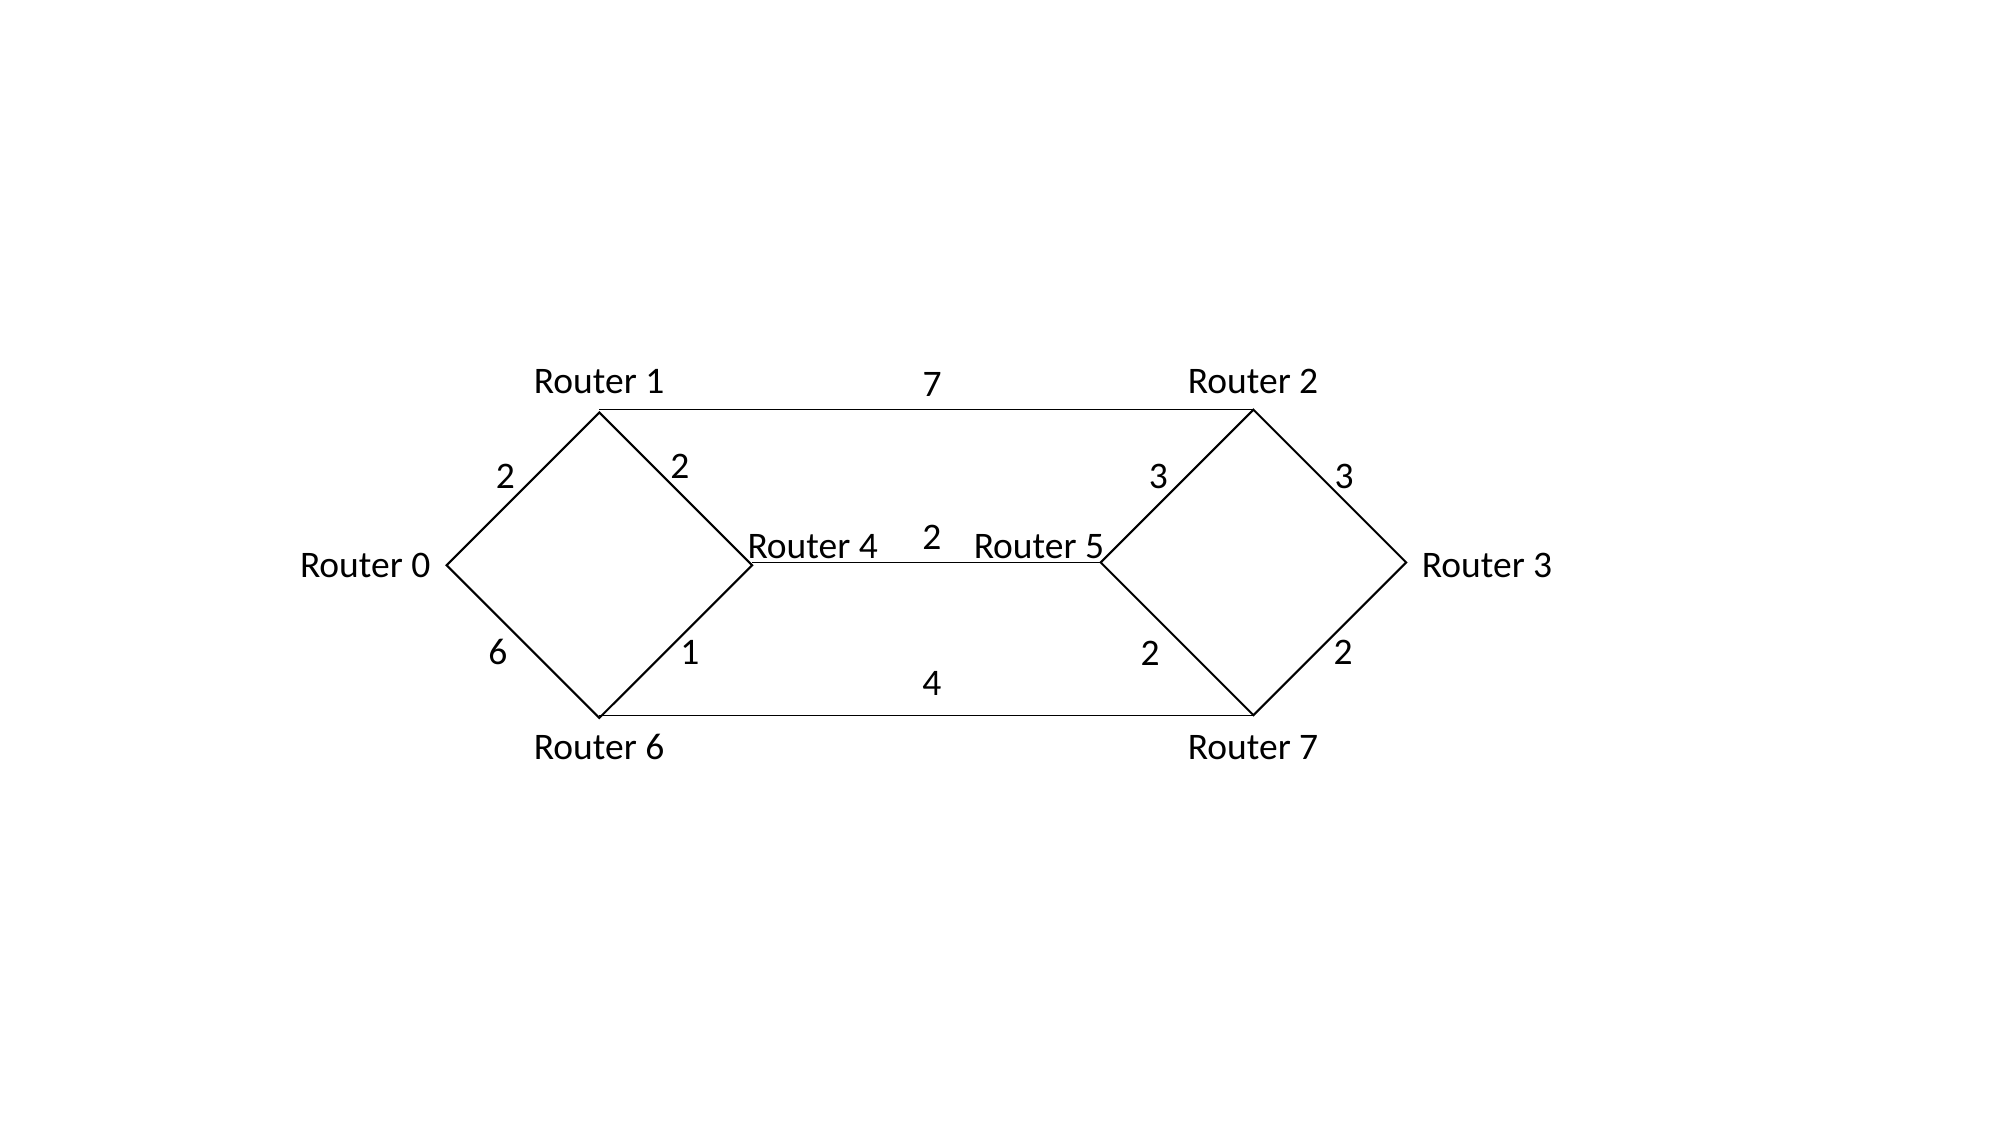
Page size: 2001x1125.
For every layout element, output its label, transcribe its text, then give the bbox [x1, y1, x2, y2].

text_box 6 [488, 619, 496, 680]
text_box Router 3 [1407, 532, 1568, 592]
text_box 4 [922, 650, 930, 710]
text_box 1 [680, 619, 688, 680]
text_box 2 [670, 433, 678, 494]
text_box 7 [922, 351, 931, 409]
text_box Router 1 [519, 349, 680, 409]
text_box 2 [495, 444, 504, 504]
text_box [1110, 409, 1407, 715]
text_box Router 0 [285, 532, 446, 592]
text_box Router 2 [1173, 349, 1334, 409]
text_box 2 [1333, 619, 1341, 680]
text_box 2 [922, 504, 930, 562]
text_box [446, 410, 745, 715]
text_box Router 4 [732, 513, 893, 574]
text_box Router 7 [1173, 715, 1334, 775]
text_box Router 5 [958, 513, 1120, 574]
text_box 3 [1149, 444, 1157, 504]
text_box 3 [1334, 444, 1342, 504]
text_box 2 [1140, 621, 1149, 681]
text_box Router 6 [519, 715, 680, 775]
